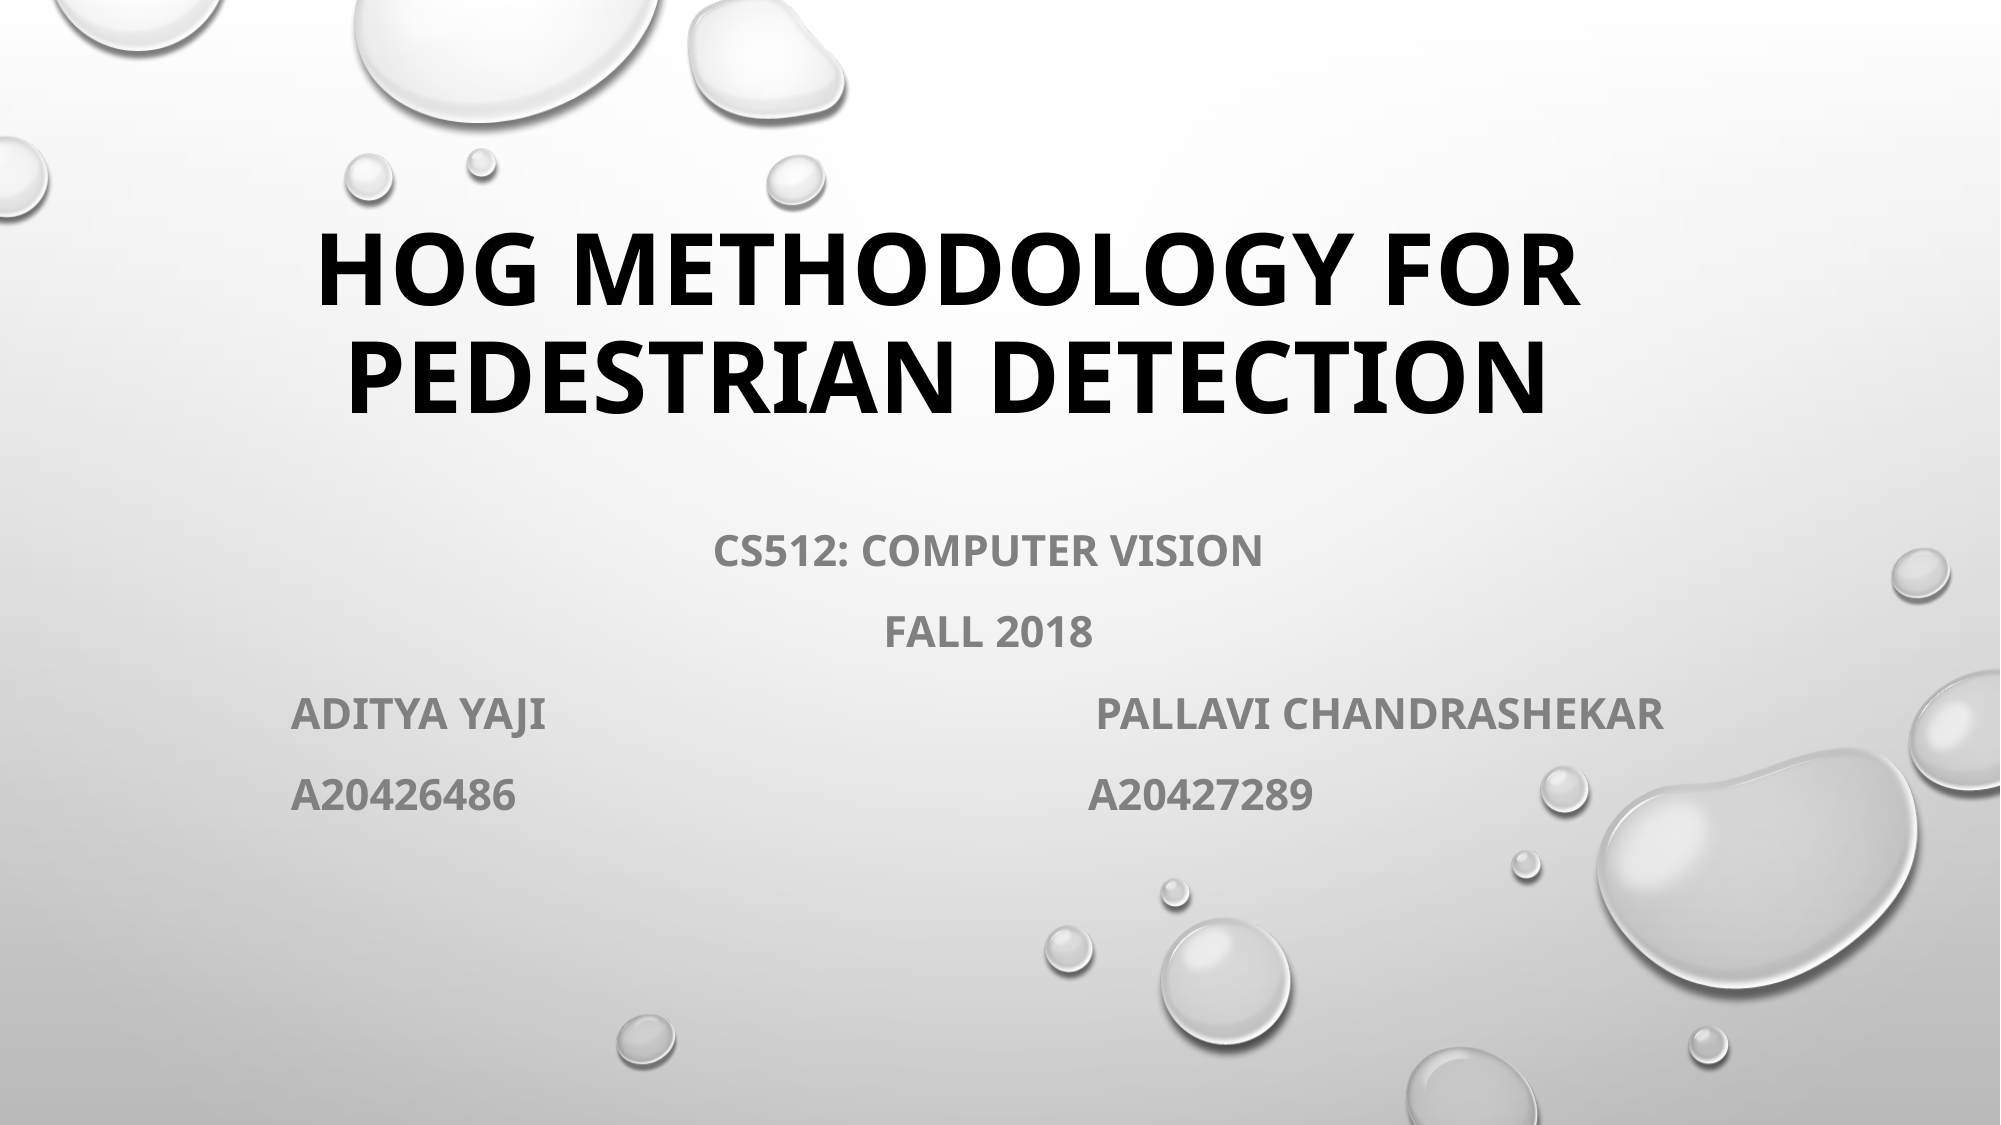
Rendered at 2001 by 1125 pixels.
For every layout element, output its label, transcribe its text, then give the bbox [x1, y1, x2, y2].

subtitle CS512: Computer Vision Fall 2018 Aditya yaji Pallavi Chandrashekar A20426486 A20427289 [275, 505, 1702, 883]
title HOG Methodology for Pedestrian Detection [138, 139, 1758, 443]
picture [0, 0, 2000, 1125]
